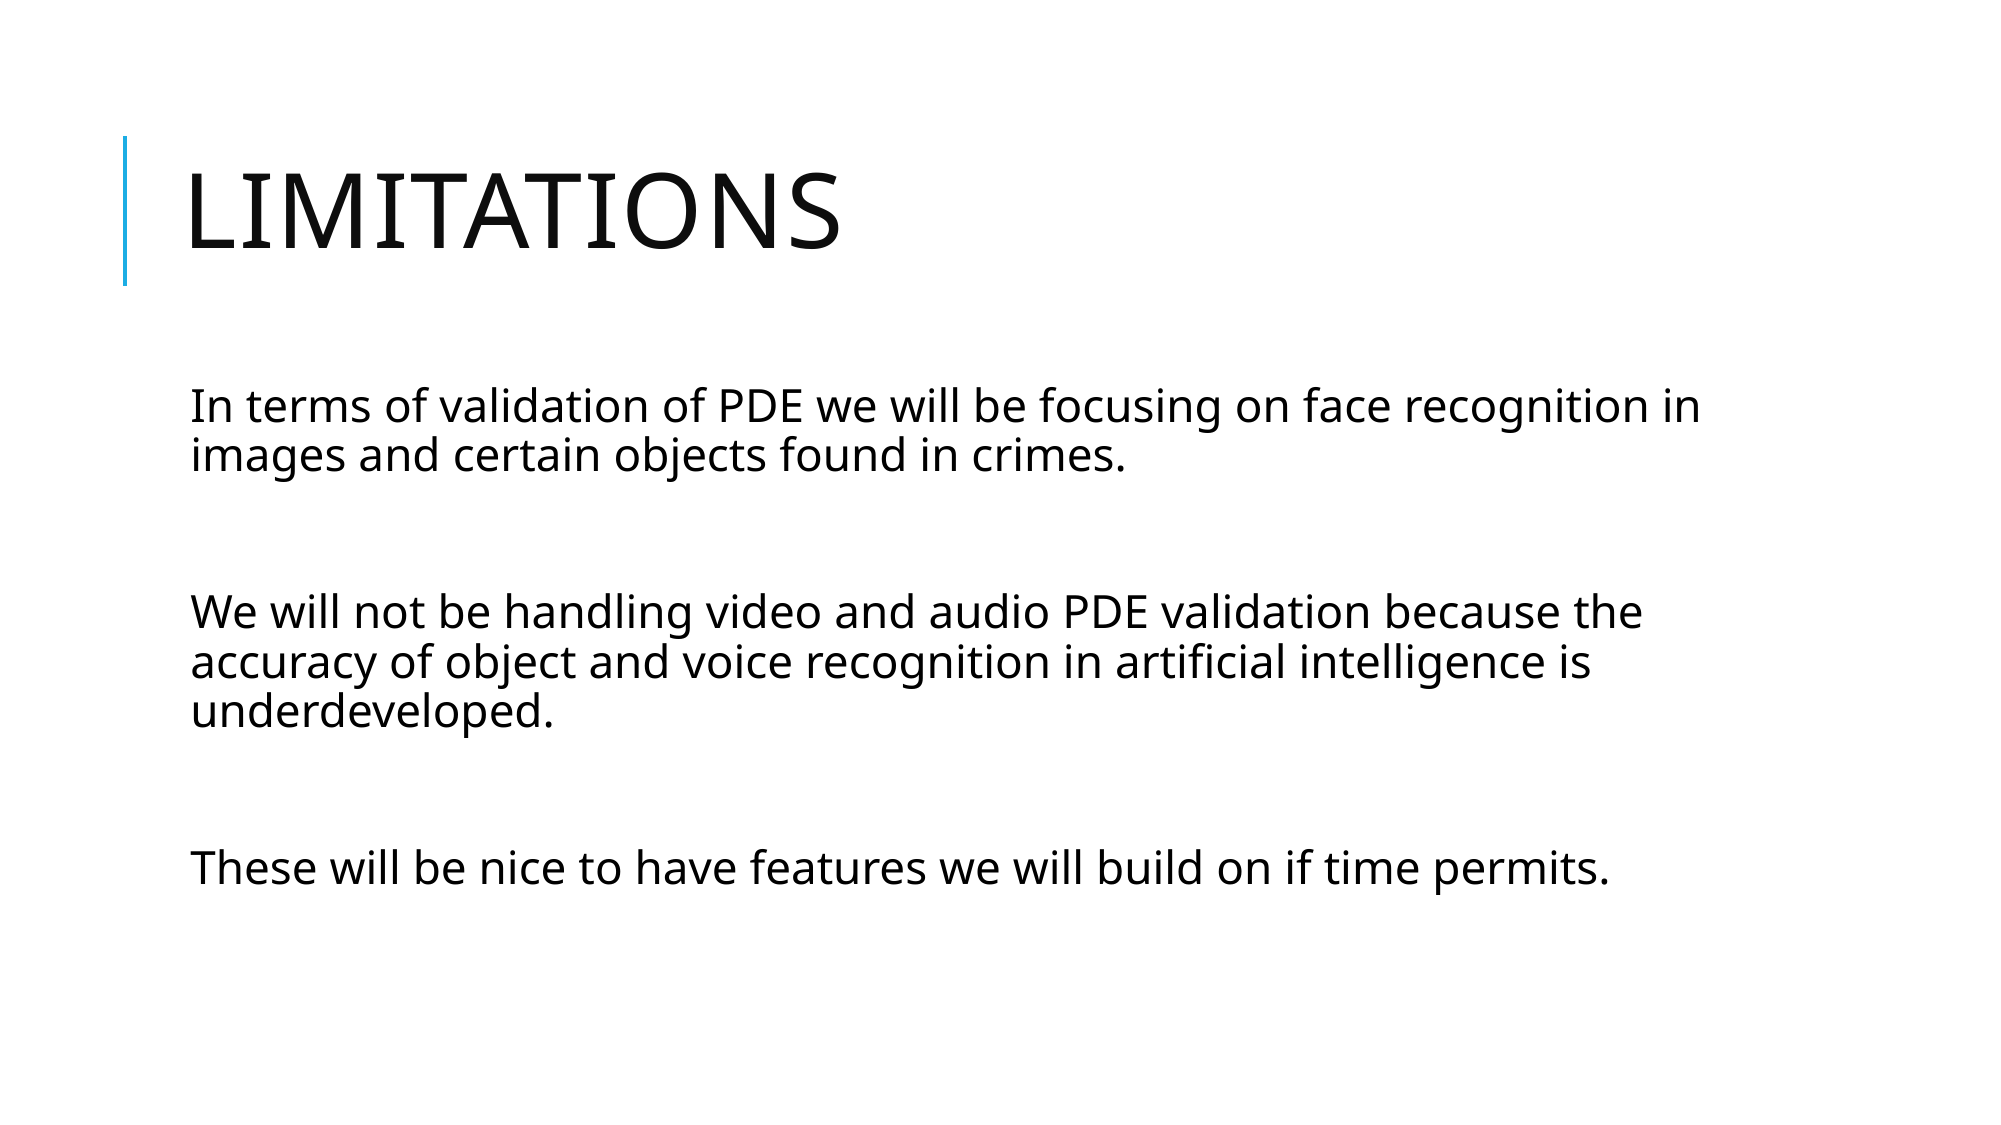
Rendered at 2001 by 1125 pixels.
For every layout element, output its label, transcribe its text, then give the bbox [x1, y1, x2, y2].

title Limitations [168, 96, 1763, 342]
list In terms of validation of PDE we will be focusing on face recognition in images and certain objects found in crimes. We will not be handling video and audio PDE validation because the accuracy of object and voice recognition in artificial intelligence is underdeveloped. These will be nice to have features we will build on if time permits. [168, 375, 1763, 1035]
